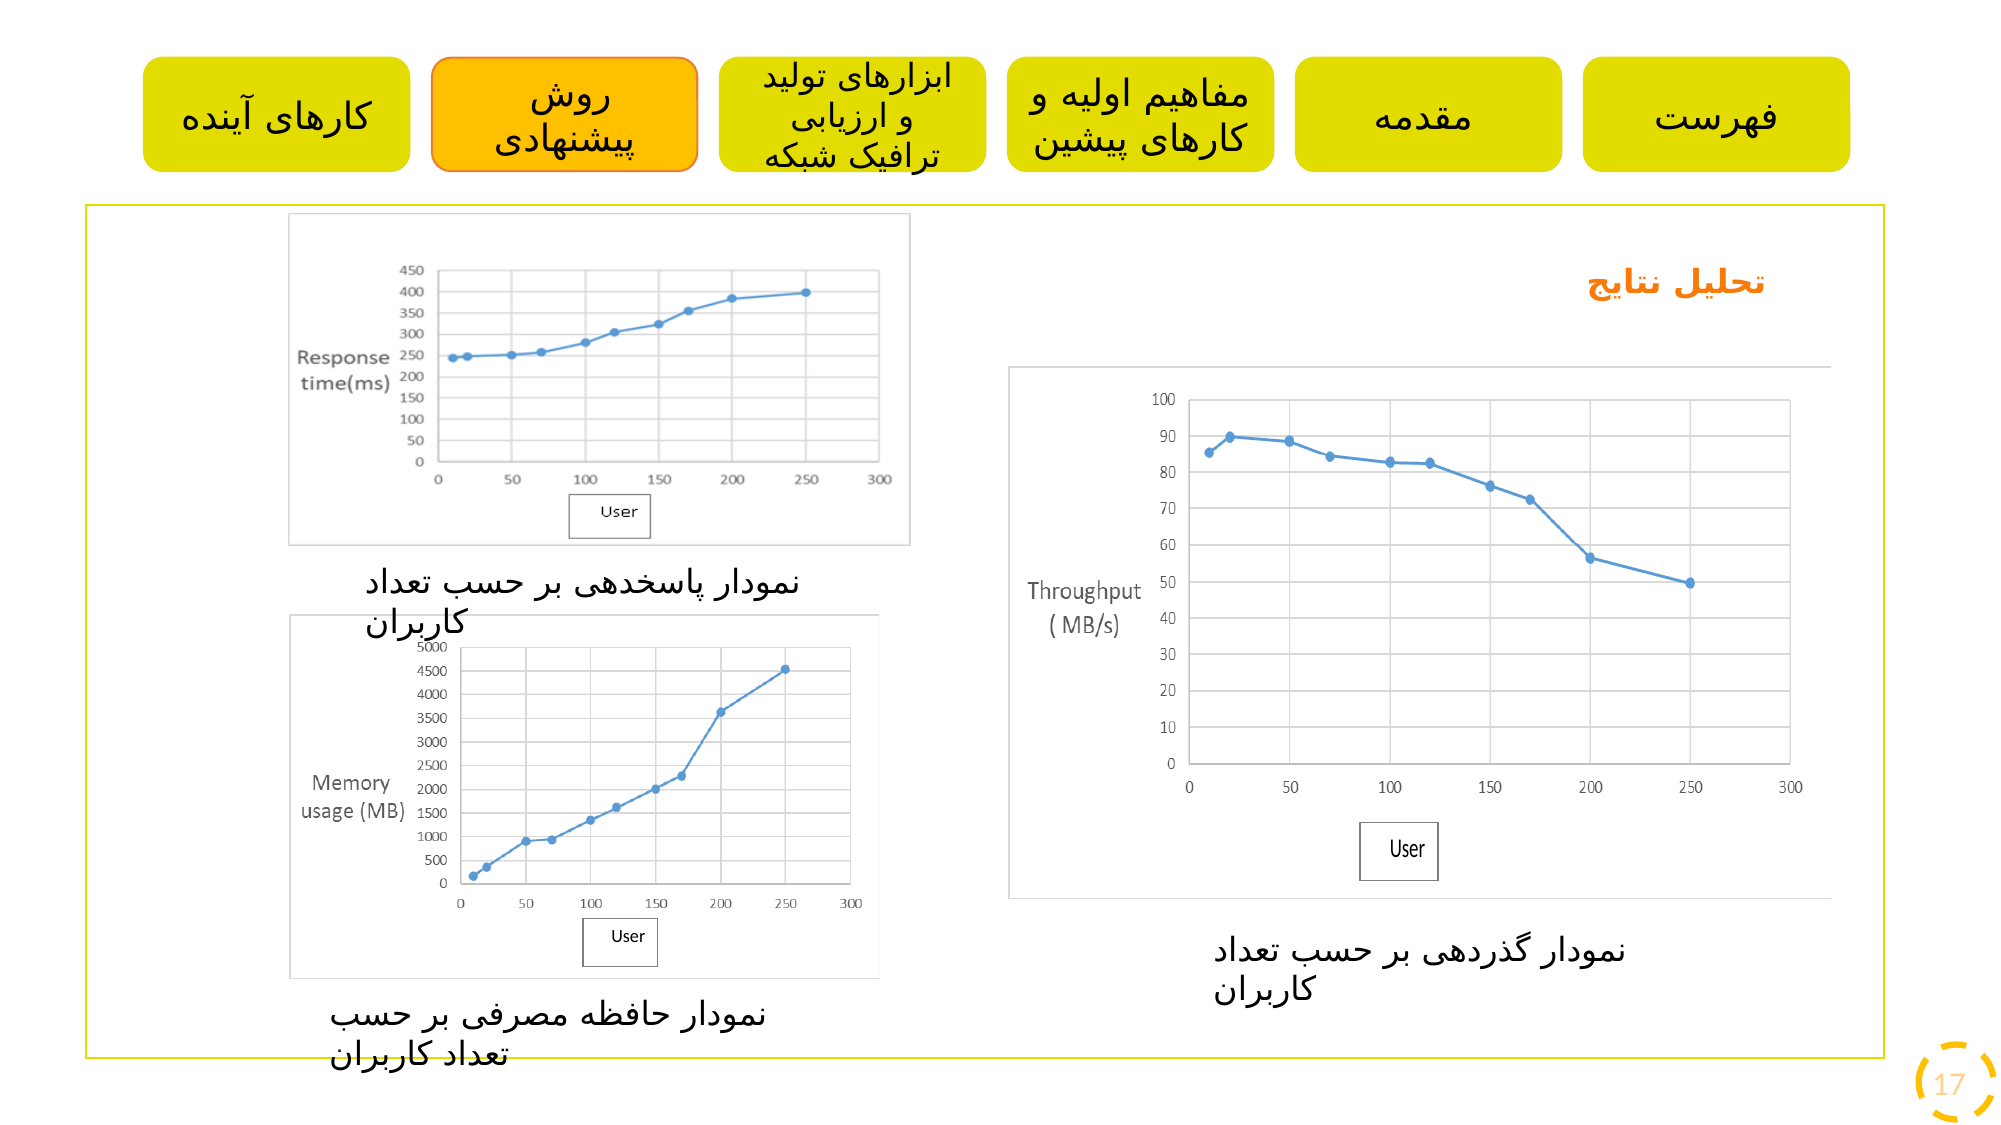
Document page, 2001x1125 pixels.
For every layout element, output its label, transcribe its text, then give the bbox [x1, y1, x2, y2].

text_box نمودار حافظه مصرفی بر حسب تعداد کاربران [314, 984, 815, 1080]
text_box روش پیشنهادی [430, 56, 699, 173]
text_box نمودار پاسخدهی بر حسب تعداد کاربران [350, 552, 851, 613]
text_box مقدمه [1294, 56, 1563, 173]
text_box [85, 204, 1885, 1059]
text_box نمودار گذردهی بر حسب تعداد کاربران [1198, 920, 1699, 1015]
picture [288, 613, 880, 979]
text_box کارهای آینده [142, 56, 411, 173]
text_box فهرست [1582, 56, 1851, 173]
text_box تحلیل نتایج [1583, 260, 1767, 301]
picture [288, 213, 912, 547]
text_box مفاهیم اولیه و کارهای پیشین [1006, 56, 1275, 173]
slide_number 17 [1530, 1052, 1981, 1112]
text_box ابزارهای تولید و ارزیابی ترافیک شبکه [718, 56, 987, 173]
picture [1007, 365, 1831, 900]
